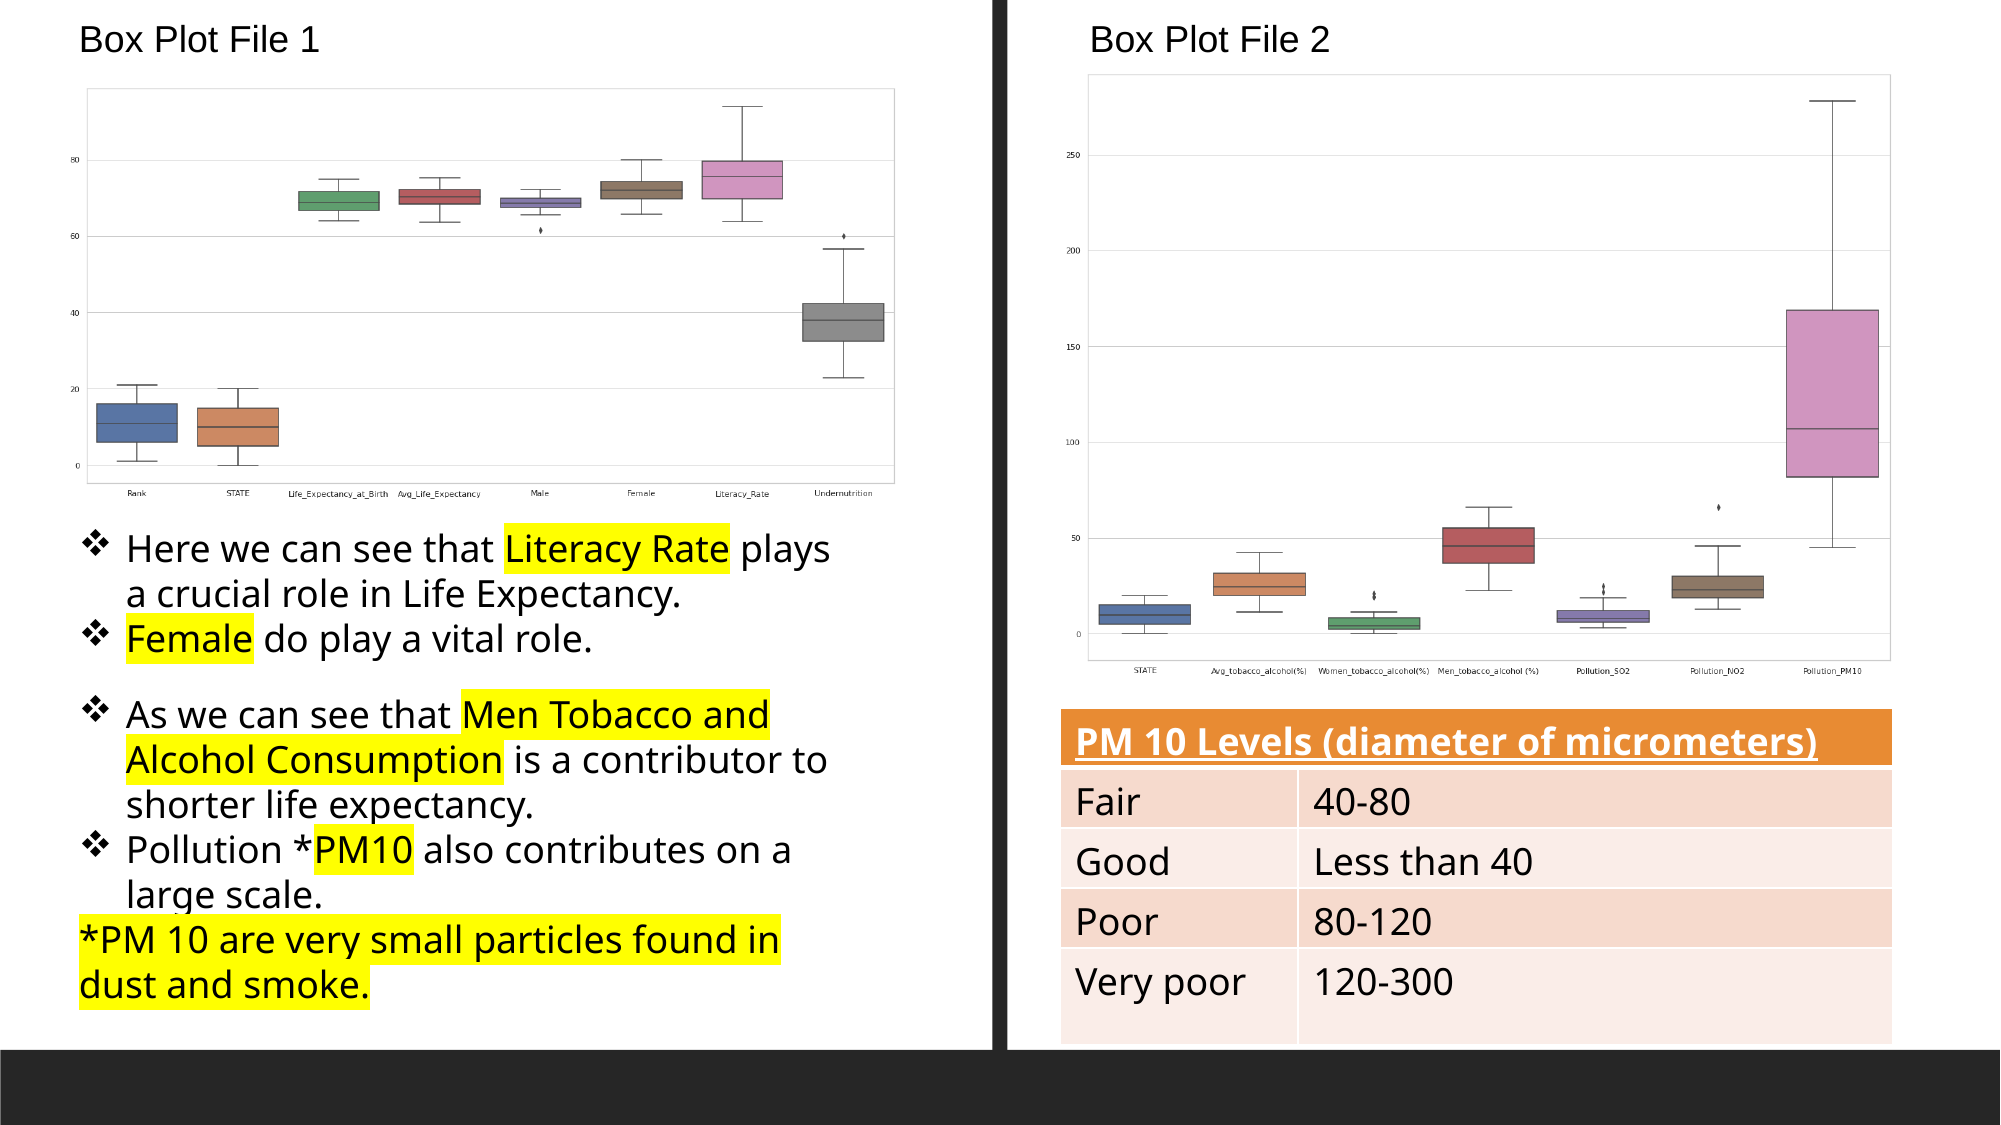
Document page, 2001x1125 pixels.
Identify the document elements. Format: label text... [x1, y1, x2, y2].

table_cell 80-120 [1299, 889, 1892, 947]
table_cell Less than 40 [1299, 829, 1892, 887]
picture [63, 82, 899, 503]
table_header PM 10 Levels (diameter of micrometers) [1061, 709, 1892, 765]
text_box [991, 0, 1009, 1049]
text_box Here we can see that Literacy Rate plays a crucial role in Life Expectancy. Female do play a vital role. [64, 517, 854, 668]
table_cell Very poor [1061, 949, 1297, 1044]
text_box Box Plot File 1 [64, 7, 681, 68]
table_cell Poor [1061, 889, 1297, 947]
table_cell Fair [1061, 770, 1297, 827]
text_box As we can see that Men Tobacco and Alcohol Consumption is a contributor to shorter life expectancy. Pollution *PM10 also contributes on a large scale. *PM 10 are very small particles found in dust and smoke. [64, 683, 883, 1104]
picture [1059, 69, 1894, 681]
text_box [0, 1049, 2000, 1125]
text_box [0, 0, 991, 1049]
table_cell 120-300 [1299, 949, 1892, 1044]
table_cell Good [1061, 829, 1297, 887]
text_box Box Plot File 2 [1074, 7, 1692, 66]
table_cell 40-80 [1299, 770, 1892, 827]
text_box [1009, 0, 2000, 1049]
